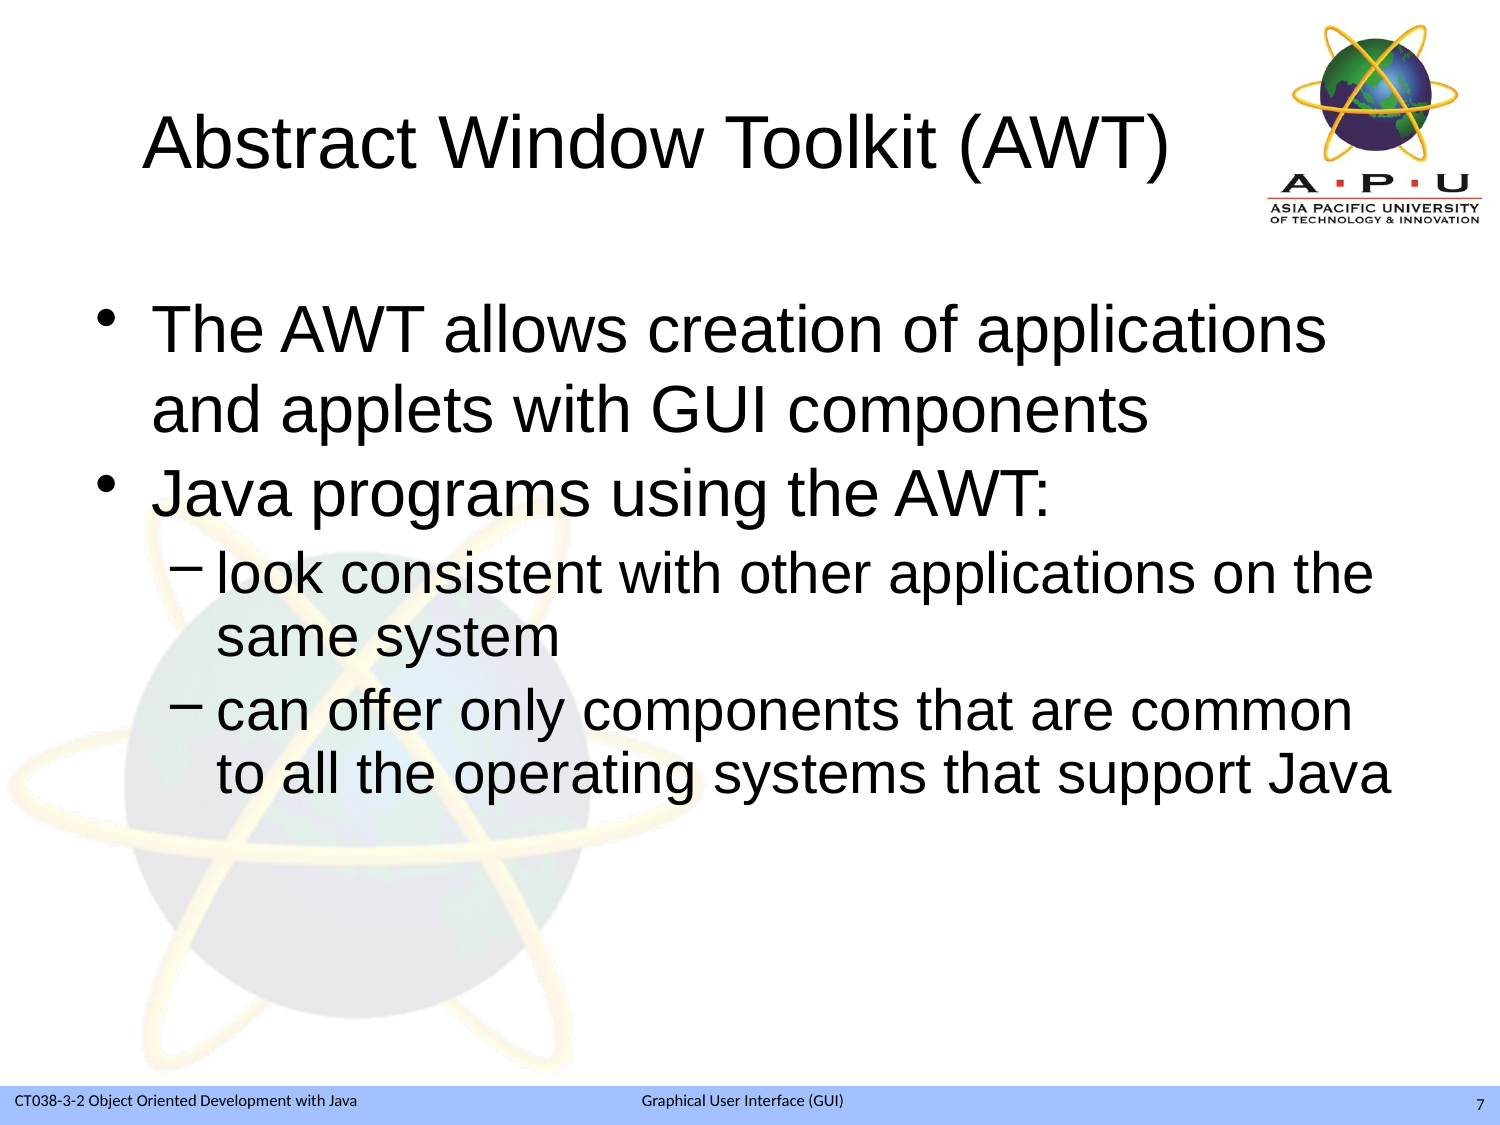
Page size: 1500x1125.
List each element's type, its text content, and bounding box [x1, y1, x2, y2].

text_box 7 [1025, 1086, 1500, 1125]
title Abstract Window Toolkit (AWT) [79, 45, 1235, 233]
picture [1251, 0, 1500, 249]
list The AWT allows creation of applications and applets with GUI components Java programs using the AWT: look consistent with other applications on the same system can offer only components that are common to all the operating systems that support Java [79, 278, 1430, 1021]
